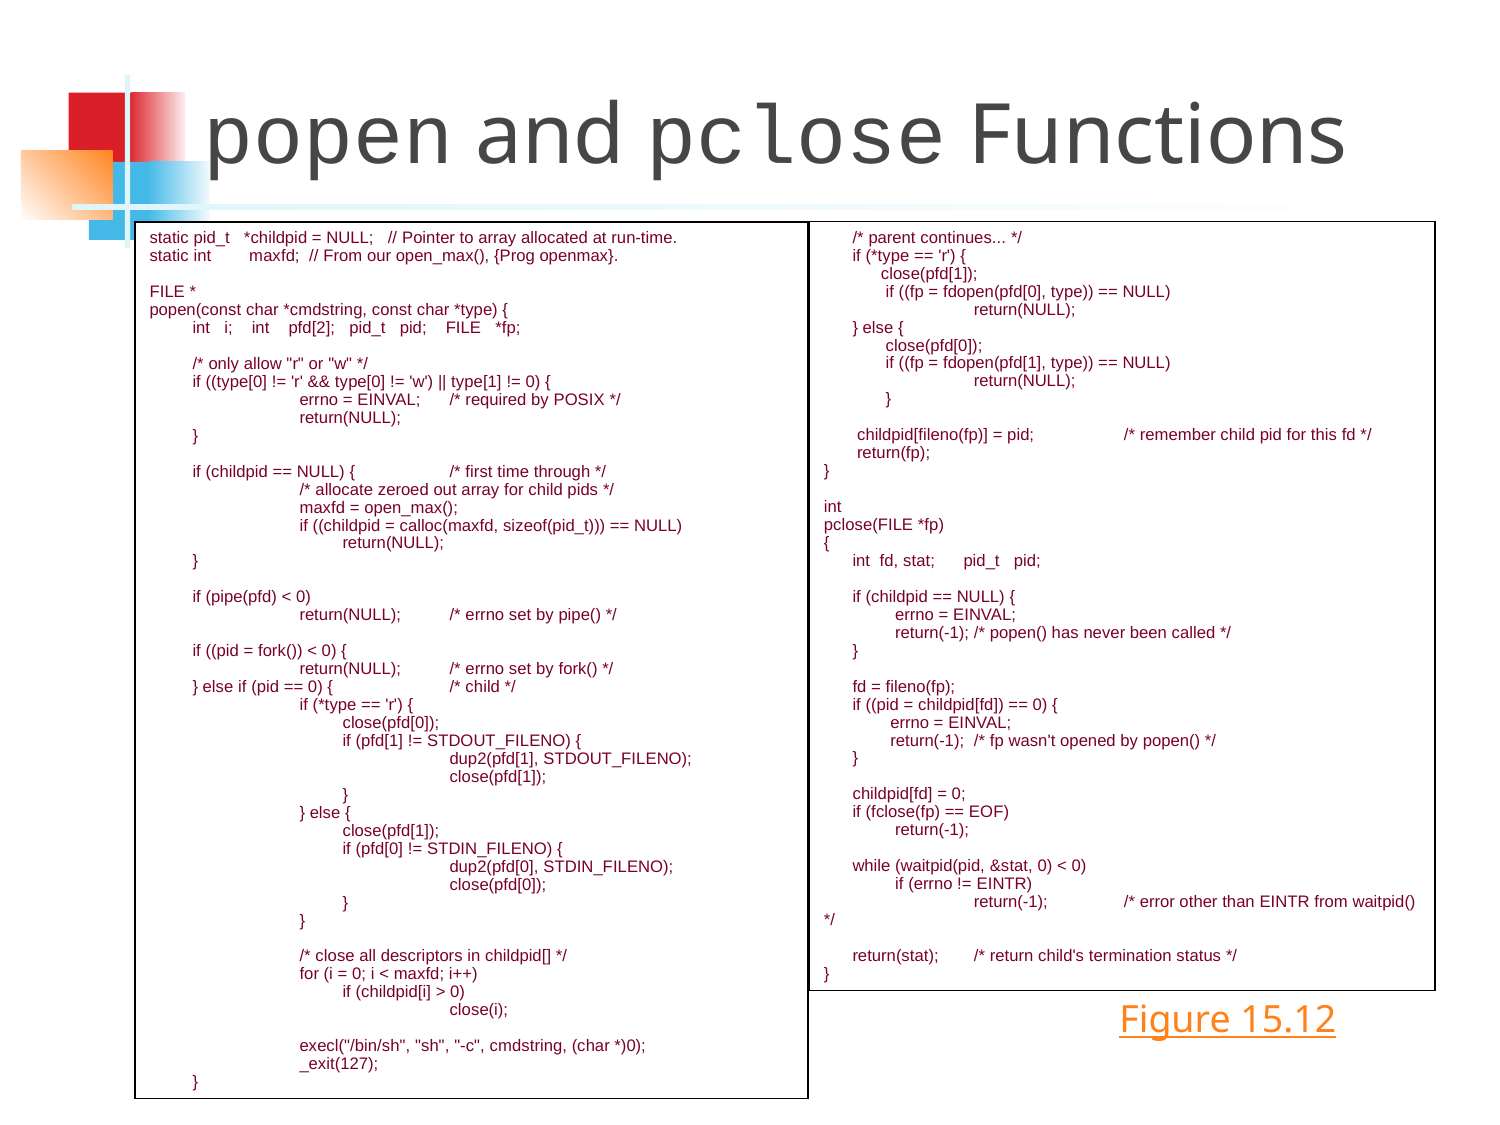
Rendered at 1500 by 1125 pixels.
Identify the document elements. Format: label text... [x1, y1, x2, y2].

text_box static pid_t *childpid = NULL; // Pointer to array allocated at run-time. static int maxfd; // From our open_max(), {Prog openmax}. FILE * popen(const char *cmdstring, const char *type) { int i; int pfd[2]; pid_t pid; FILE *fp; /* only allow "r" or "w" */ if ((type[0] != 'r' && type[0] != 'w') || type[1] != 0) { errno = EINVAL; /* required by POSIX */ return(NULL); } if (childpid == NULL) { /* first time through */ /* allocate zeroed out array for child pids */ maxfd = open_max(); if ((childpid = calloc(maxfd, sizeof(pid_t))) == NULL) return(NULL); } if (pipe(pfd) < 0) return(NULL); /* errno set by pipe() */ if ((pid = fork()) < 0) { return(NULL); /* errno set by fork() */ } else if (pid == 0) { /* child */ if (*type == 'r') { close(pfd[0]); if (pfd[1] != STDOUT_FILENO) { dup2(pfd[1], STDOUT_FILENO); close(pfd[1]); } } else { close(pfd[1]); if (pfd[0] != STDIN_FILENO) { dup2(pfd[0], STDIN_FILENO); close(pfd[0]); } } /* close all descriptors in childpid[] */ for (i = 0; i < maxfd; i++) if (childpid[i] > 0) close(i); execl("/bin/sh", "sh", "-c", cmdstring, (char *)0); _exit(127); } [134, 222, 808, 1099]
list Figure 15.12 [1104, 991, 1413, 1059]
text_box /* parent continues... */ if (*type == 'r') { close(pfd[1]); if ((fp = fdopen(pfd[0], type)) == NULL) return(NULL); } else { close(pfd[0]); if ((fp = fdopen(pfd[1], type)) == NULL) return(NULL); } childpid[fileno(fp)] = pid; /* remember child pid for this fd */ return(fp); } int pclose(FILE *fp) { int fd, stat; pid_t pid; if (childpid == NULL) { errno = EINVAL; return(-1); /* popen() has never been called */ } fd = fileno(fp); if ((pid = childpid[fd]) == 0) { errno = EINVAL; return(-1); /* fp wasn't opened by popen() */ } childpid[fd] = 0; if (fclose(fp) == EOF) return(-1); while (waitpid(pid, &stat, 0) < 0) if (errno != EINTR) return(-1); /* error other than EINTR from waitpid() */ return(stat); /* return child's termination status */ } [809, 221, 1436, 991]
title popen and pclose Functions [188, 34, 1468, 188]
